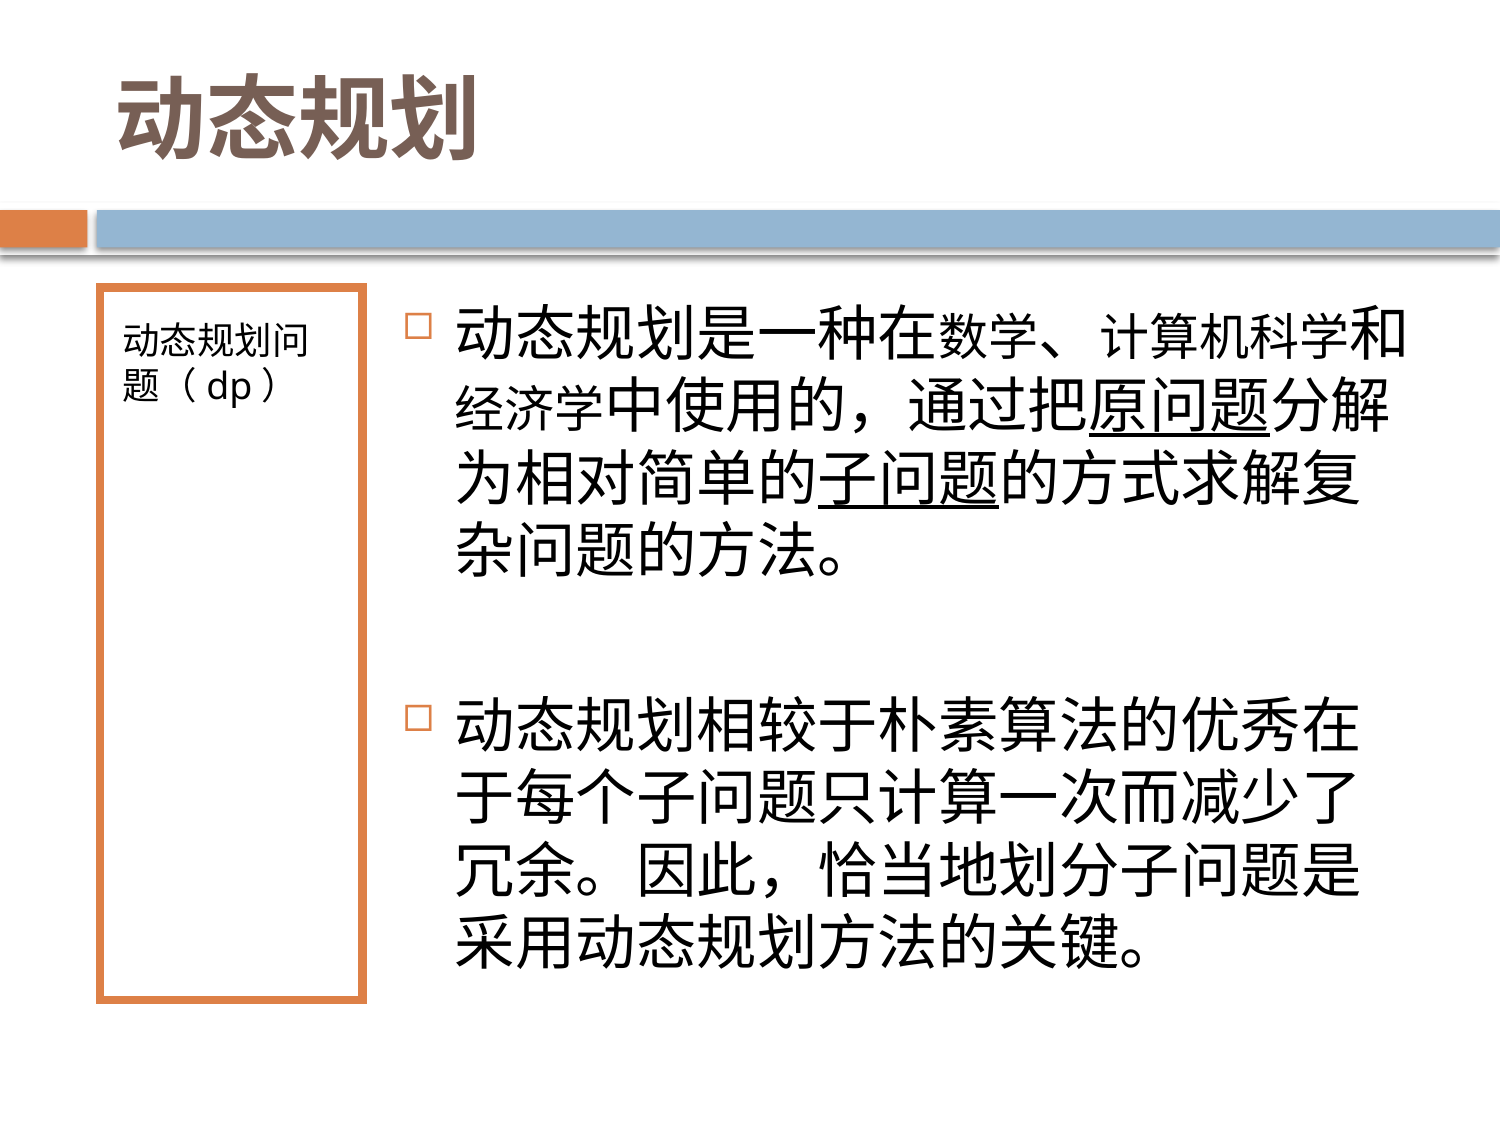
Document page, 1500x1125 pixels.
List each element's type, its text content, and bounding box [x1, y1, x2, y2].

title 动态规划 [99, 44, 1425, 188]
list 动态规划问题（dp） [96, 283, 367, 1004]
list 动态规划是一种在数学、计算机科学和经济学中使用的，通过把原问题分解为相对简单的子问题的方式求解复杂问题的方法。 动态规划相较于朴素算法的优秀在于每个子问题只计算一次而减少了冗余。因此，恰当地划分子问题是采用动态规划方法的关键。 [387, 287, 1438, 1013]
